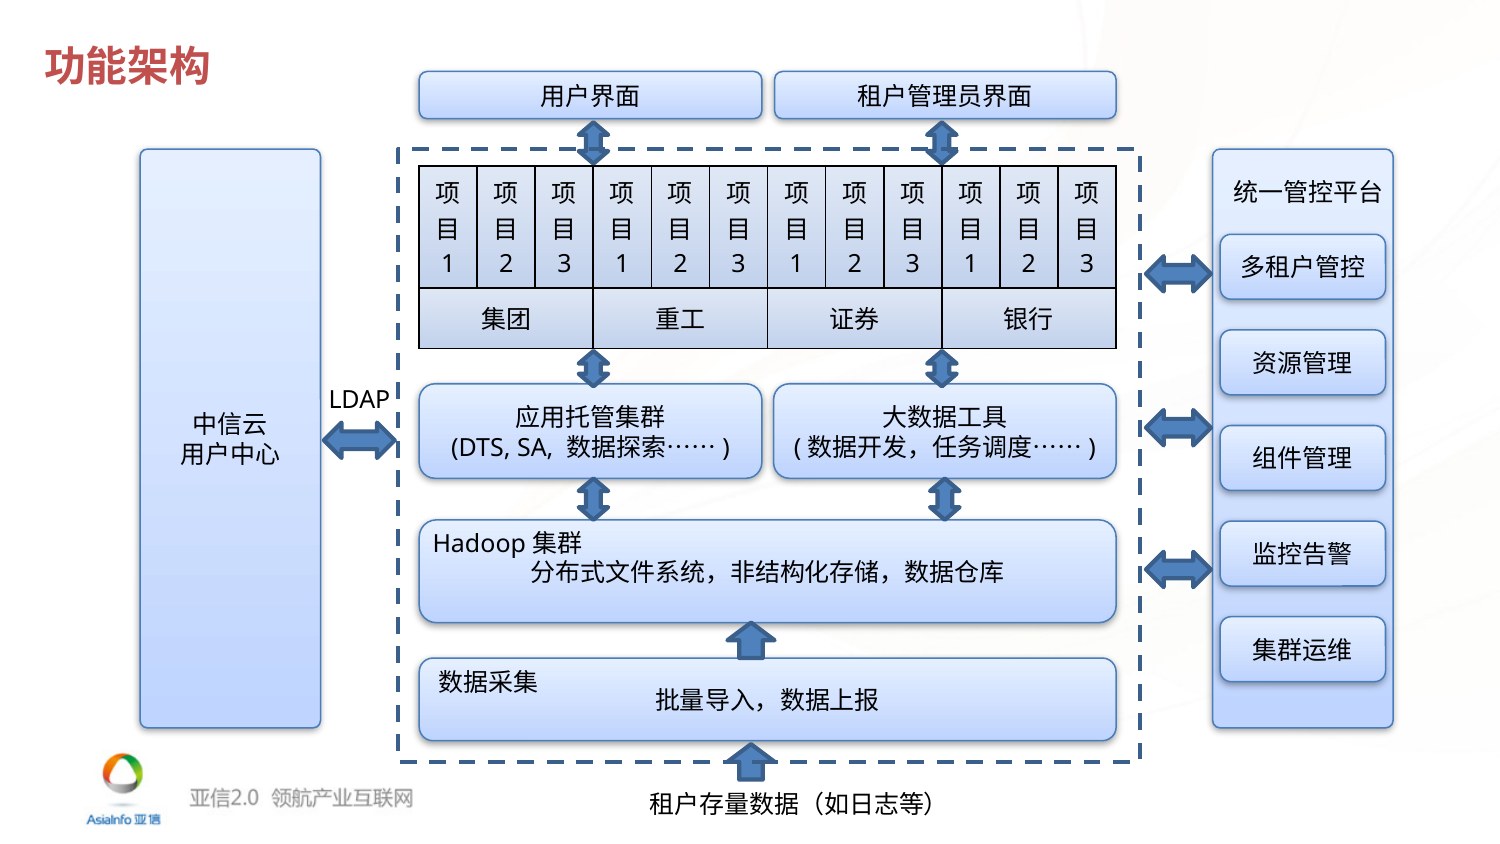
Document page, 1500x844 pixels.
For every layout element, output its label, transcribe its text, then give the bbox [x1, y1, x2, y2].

text_box 监控告警 [1219, 520, 1387, 587]
text_box 集群运维 [1219, 615, 1387, 683]
text_box [1211, 148, 1394, 729]
text_box LDAP [313, 376, 398, 422]
text_box 资源管理 [1219, 329, 1387, 396]
text_box 用户界面 [418, 70, 763, 120]
text_box 租户存量数据（如日志等） [634, 781, 965, 826]
text_box 功能架构 [29, 32, 1461, 115]
text_box [576, 120, 611, 149]
text_box 组件管理 [1219, 424, 1387, 492]
text_box [1143, 254, 1214, 294]
text_box [925, 120, 959, 149]
text_box [737, 762, 765, 782]
text_box [396, 147, 1142, 764]
text_box 租户管理员界面 [773, 70, 1117, 120]
text_box 多租户管控 [1219, 233, 1387, 300]
text_box 统一管控平台 [1218, 168, 1399, 214]
text_box [321, 422, 397, 460]
text_box 中信云 用户中心 [139, 148, 322, 729]
picture [0, 0, 1500, 844]
text_box [1143, 549, 1214, 590]
text_box [1143, 408, 1214, 448]
